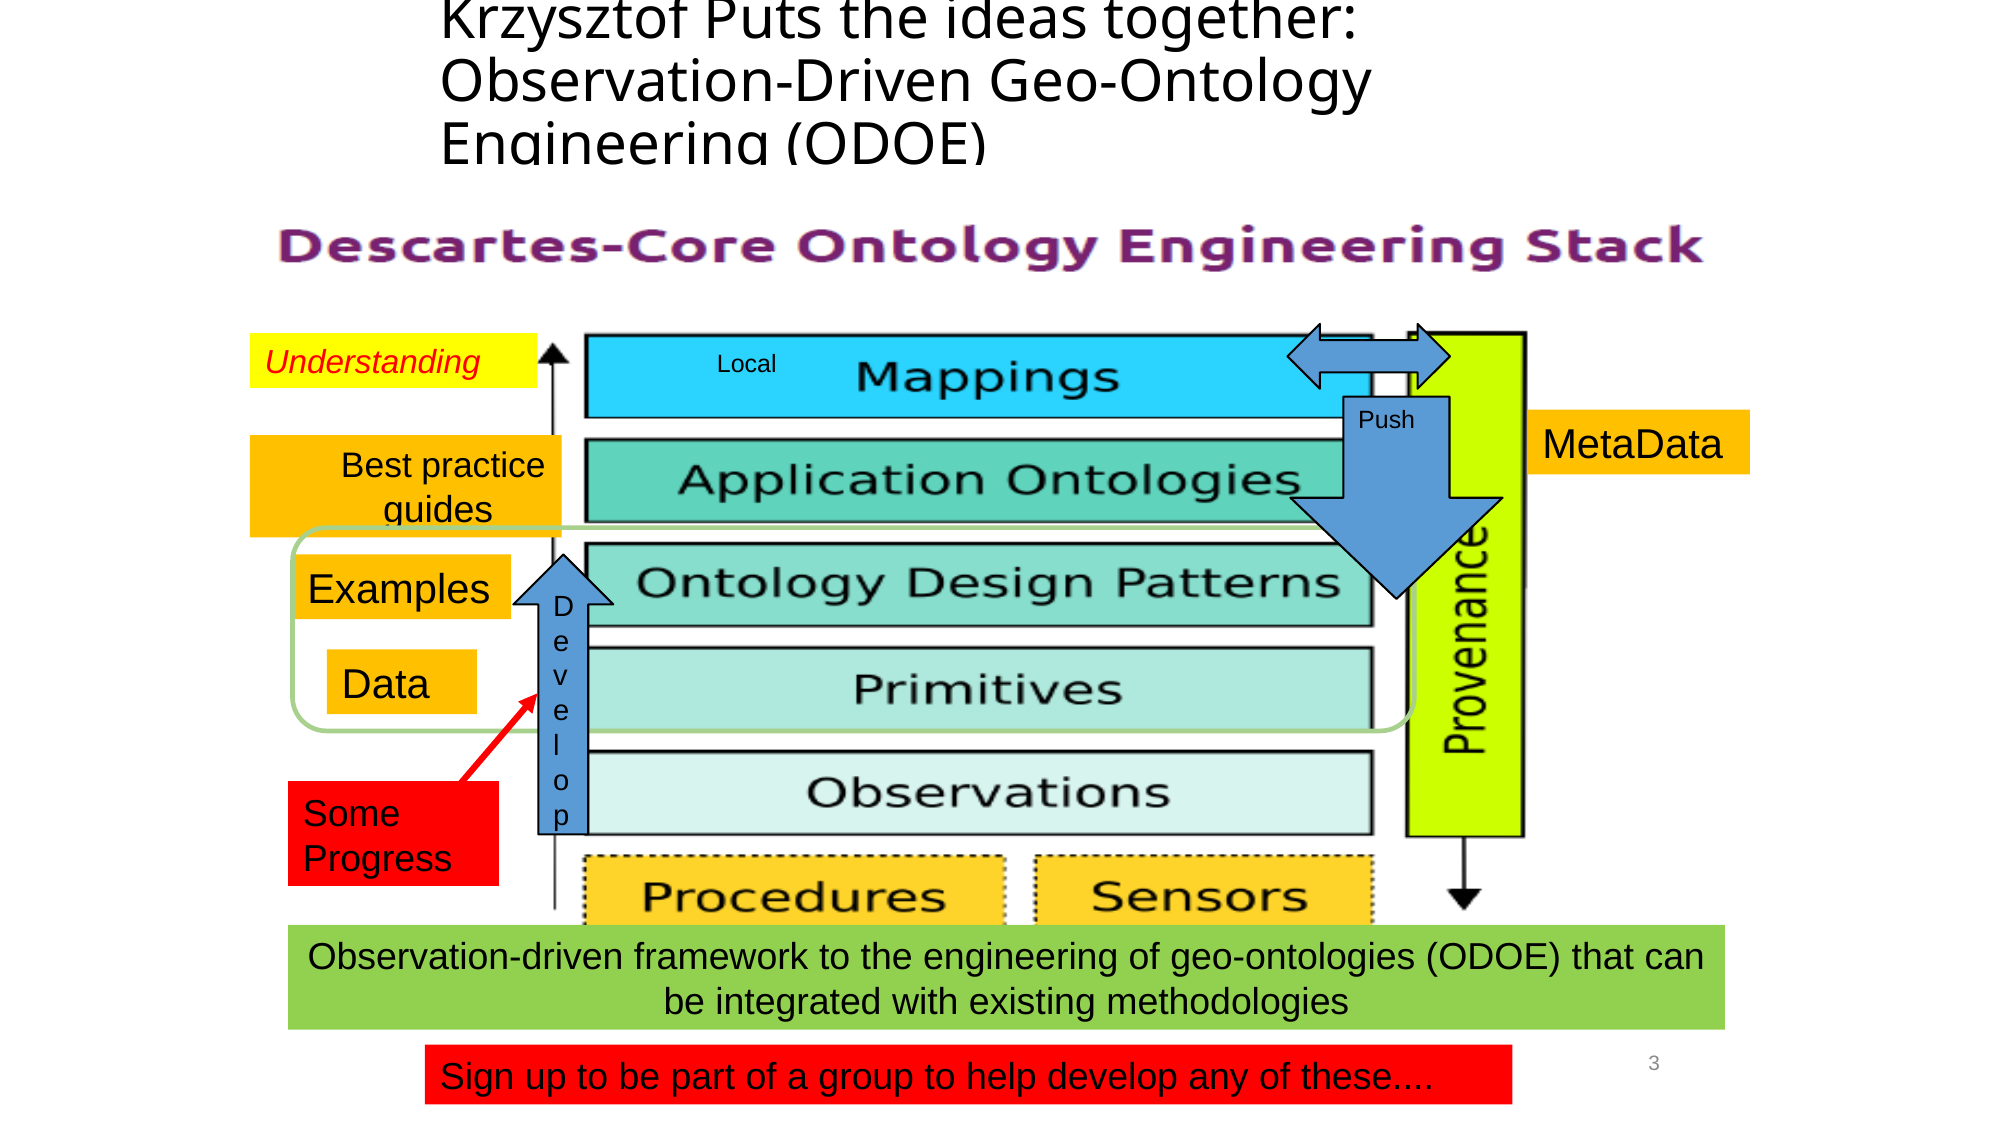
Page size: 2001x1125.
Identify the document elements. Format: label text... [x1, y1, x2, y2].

title Krzysztof Puts the ideas together: Observation-Driven Geo-Ontology Engineering (ODOE) [424, 0, 1725, 165]
text_box Best practice guides [249, 435, 262, 538]
text_box Sign up to be part of a group to help develop any of these.... [424, 1044, 1513, 1105]
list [262, 165, 1750, 981]
text_box Understanding [249, 333, 262, 388]
text_box Observation-driven framework to the engineering of geo-ontologies (ODOE) that can be integrated with existing methodologies [288, 981, 1725, 1030]
slide_number 3 [1362, 1030, 1675, 1100]
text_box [424, 693, 538, 826]
